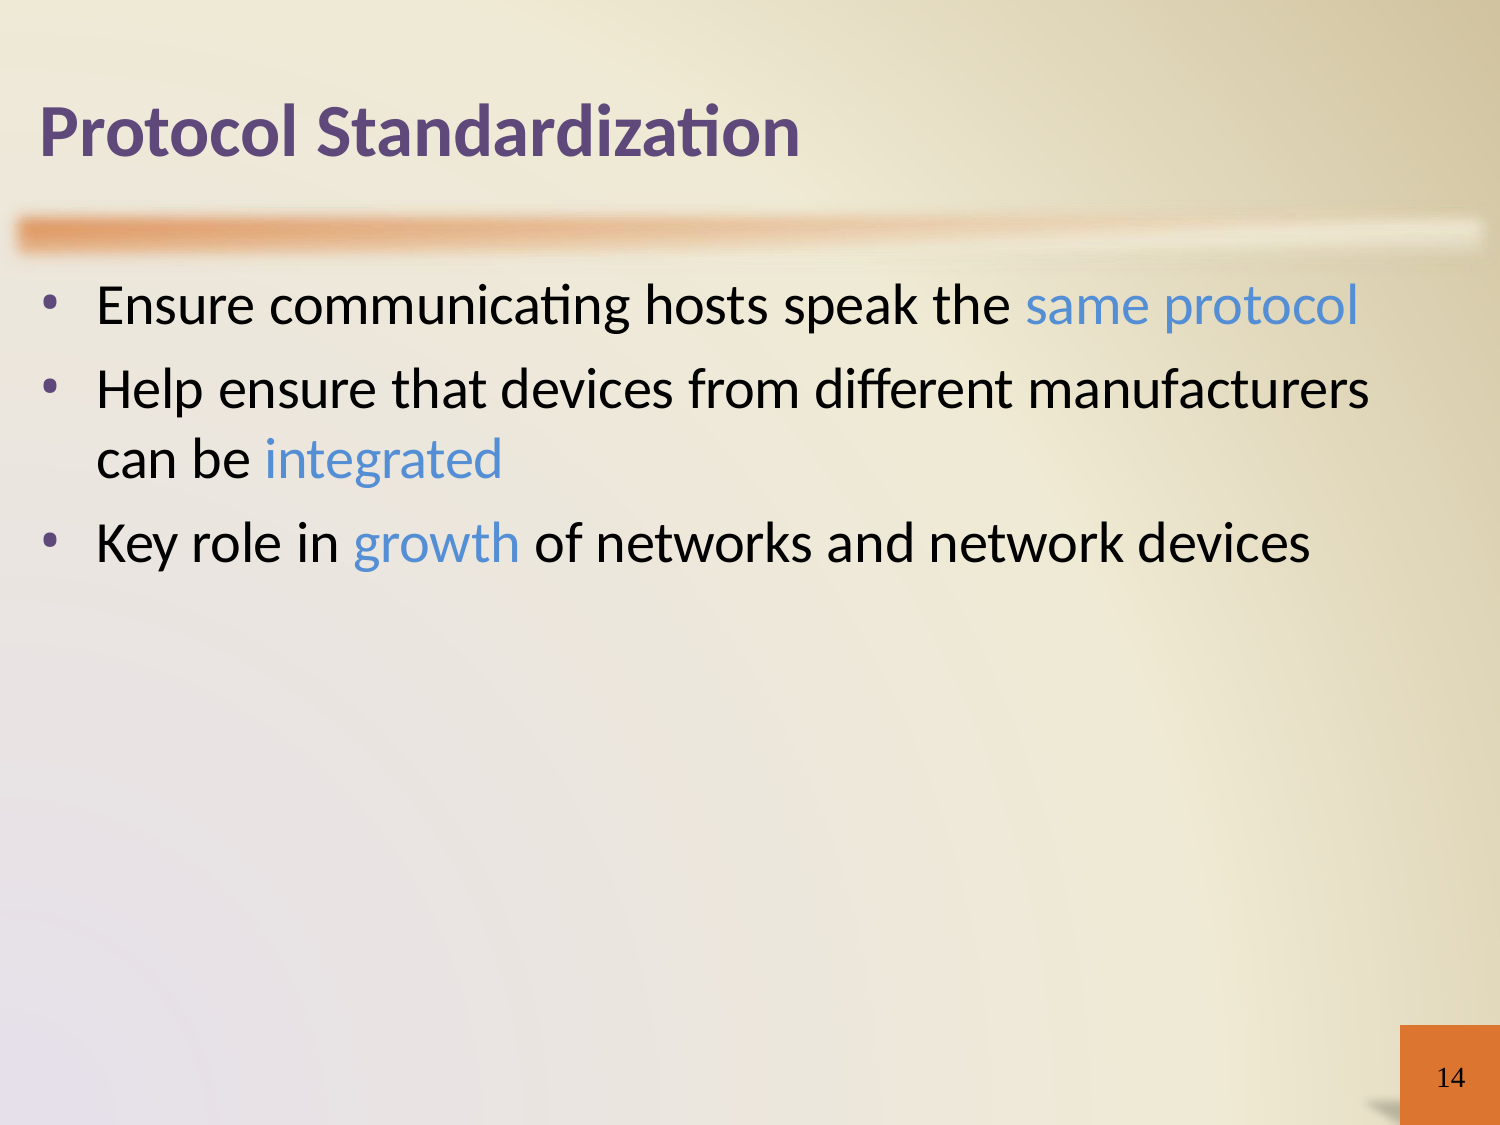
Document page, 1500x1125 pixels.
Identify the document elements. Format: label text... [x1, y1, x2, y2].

text_box Ensure communicating hosts speak the same protocol Help ensure that devices from different manufacturers can be integrated Key role in growth of networks and network devices [37, 250, 1386, 575]
text_box 14 [1433, 1056, 1468, 1094]
picture [0, 0, 1500, 1125]
title Protocol Standardization [37, 79, 811, 250]
